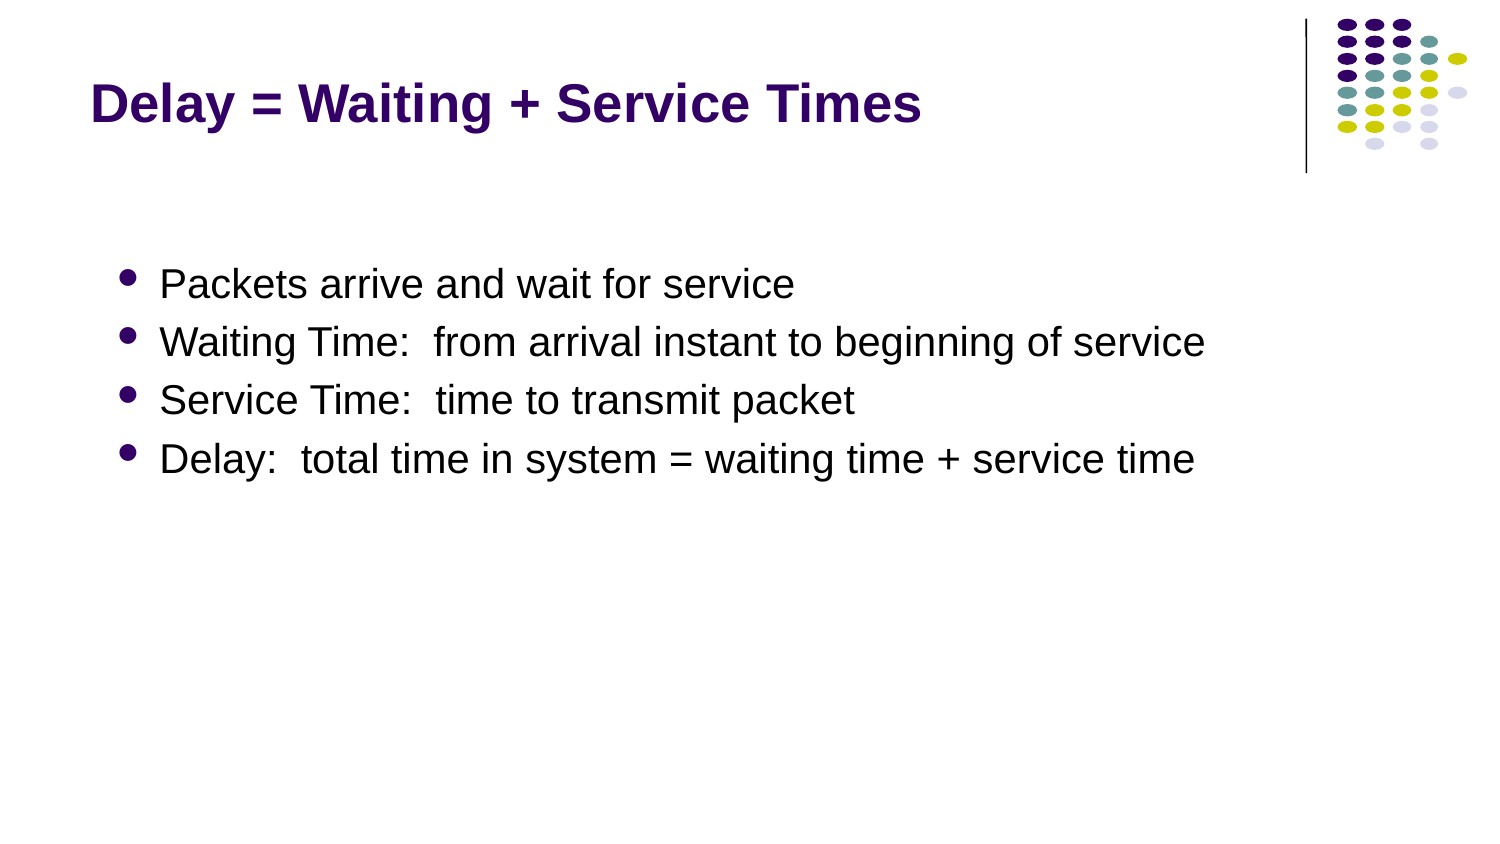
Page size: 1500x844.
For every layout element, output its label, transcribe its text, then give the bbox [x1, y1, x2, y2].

list Packets arrive and wait for service Waiting Time: from arrival instant to beginning of service Service Time: time to transmit packet Delay: total time in system = waiting time + service time [102, 249, 1341, 477]
title Delay = Waiting + Service Times [75, 15, 1313, 141]
